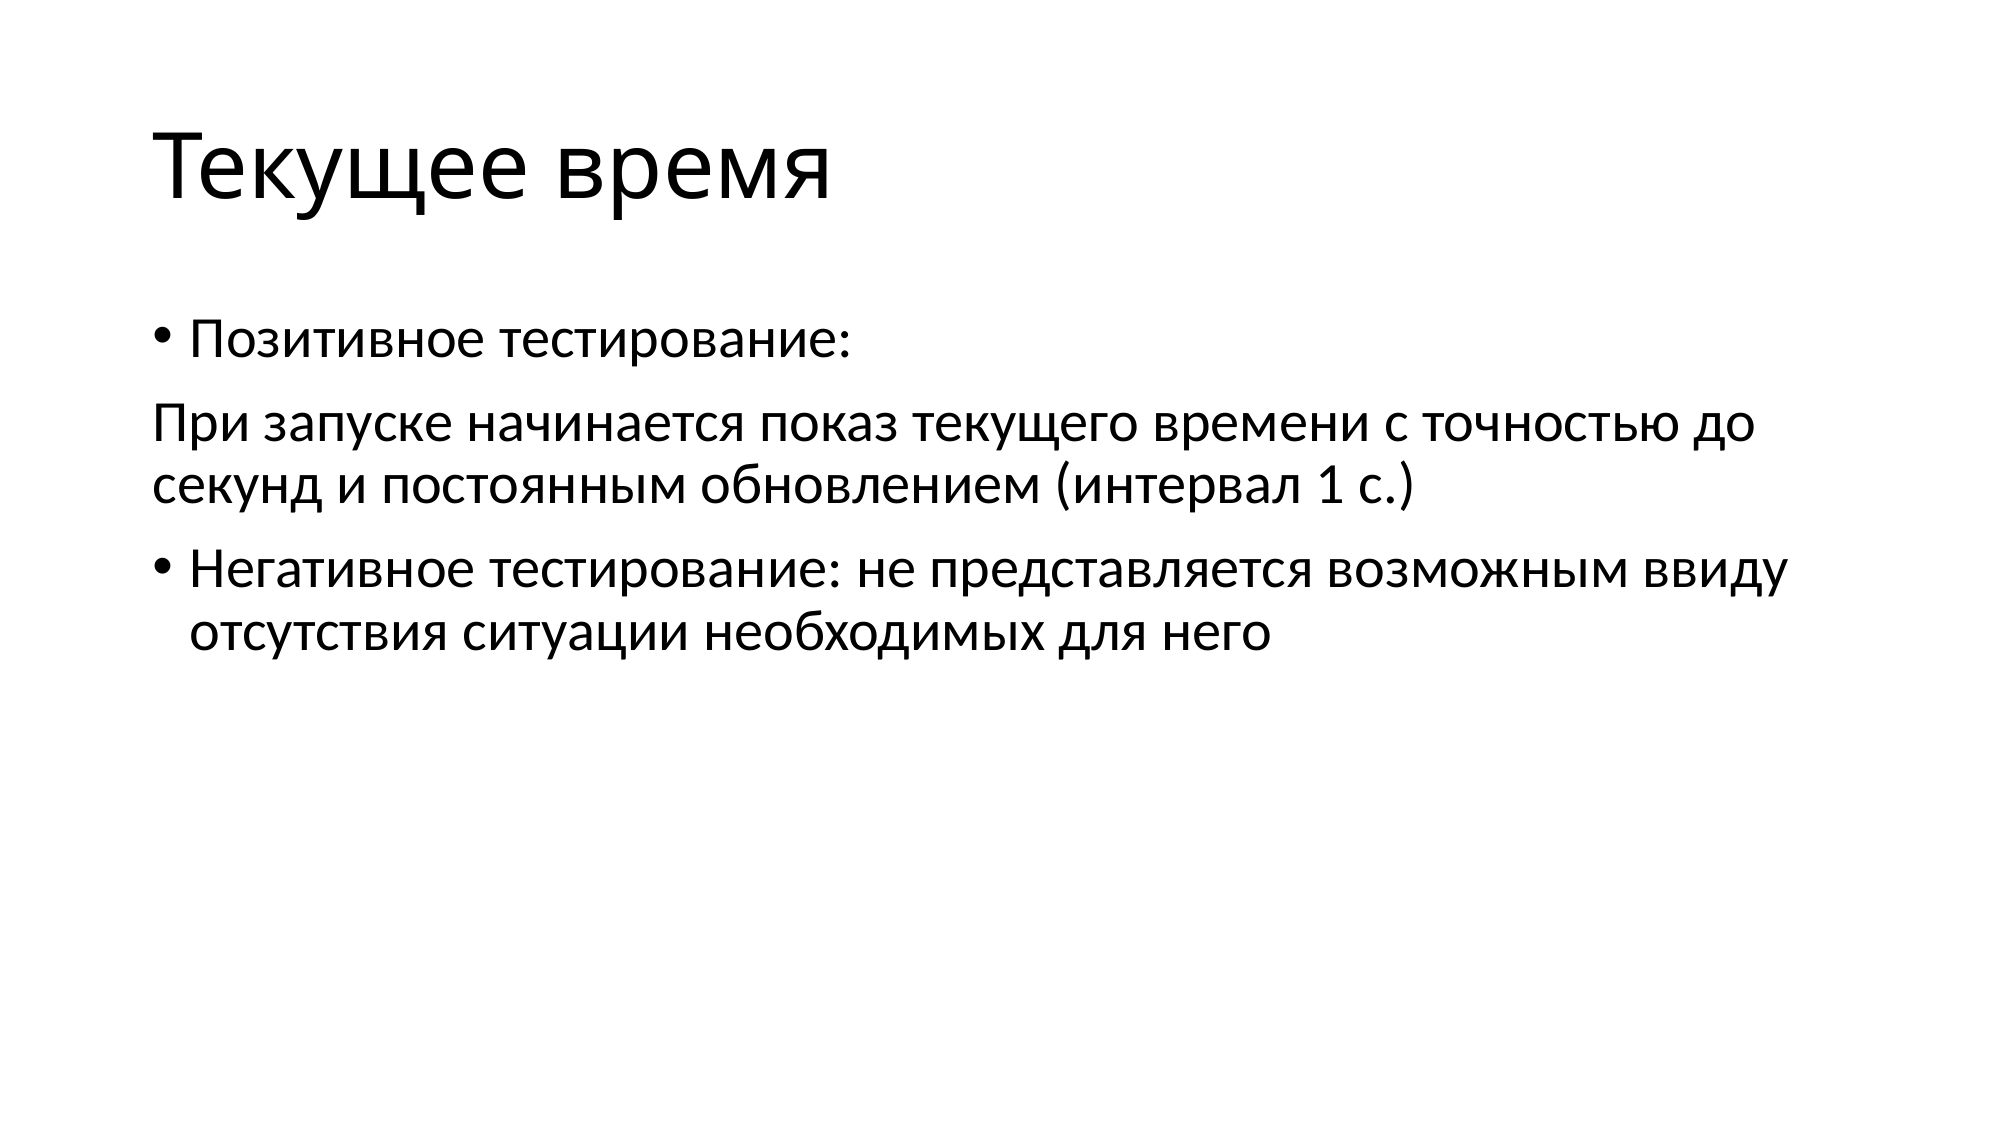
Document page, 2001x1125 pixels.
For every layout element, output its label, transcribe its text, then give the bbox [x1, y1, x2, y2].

title Текущее время [137, 59, 1863, 278]
list Позитивное тестирование: При запуске начинается показ текущего времени с точностью до секунд и постоянным обновлением (интервал 1 с.) Негативное тестирование: не представляется возможным ввиду отсутствия ситуации необходимых для него [137, 299, 1863, 1014]
